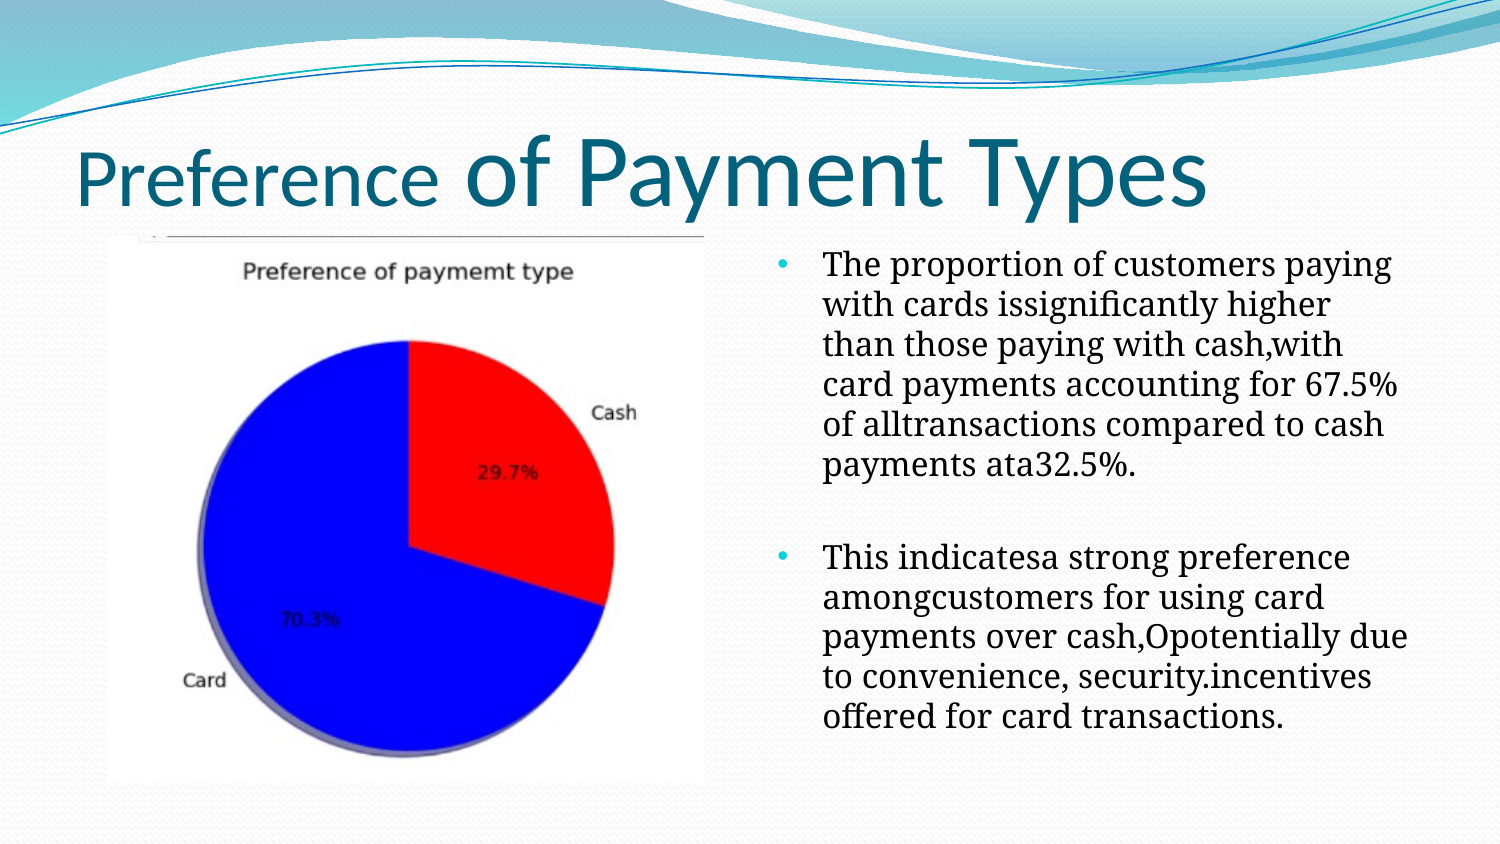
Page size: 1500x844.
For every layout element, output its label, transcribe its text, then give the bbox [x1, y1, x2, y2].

title Preference of Payment Types [75, 86, 1425, 228]
list The proportion of customers paying with cards issignificantly higher than those paying with cash,with card payments accounting for 67.5% of alltransactions compared to cash payments ata32.5%. This indicatesa strong preference amongcustomers for using card payments over cash,Opotentially due to convenience, security.incentives offered for card transactions. [762, 236, 1425, 782]
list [108, 235, 704, 782]
